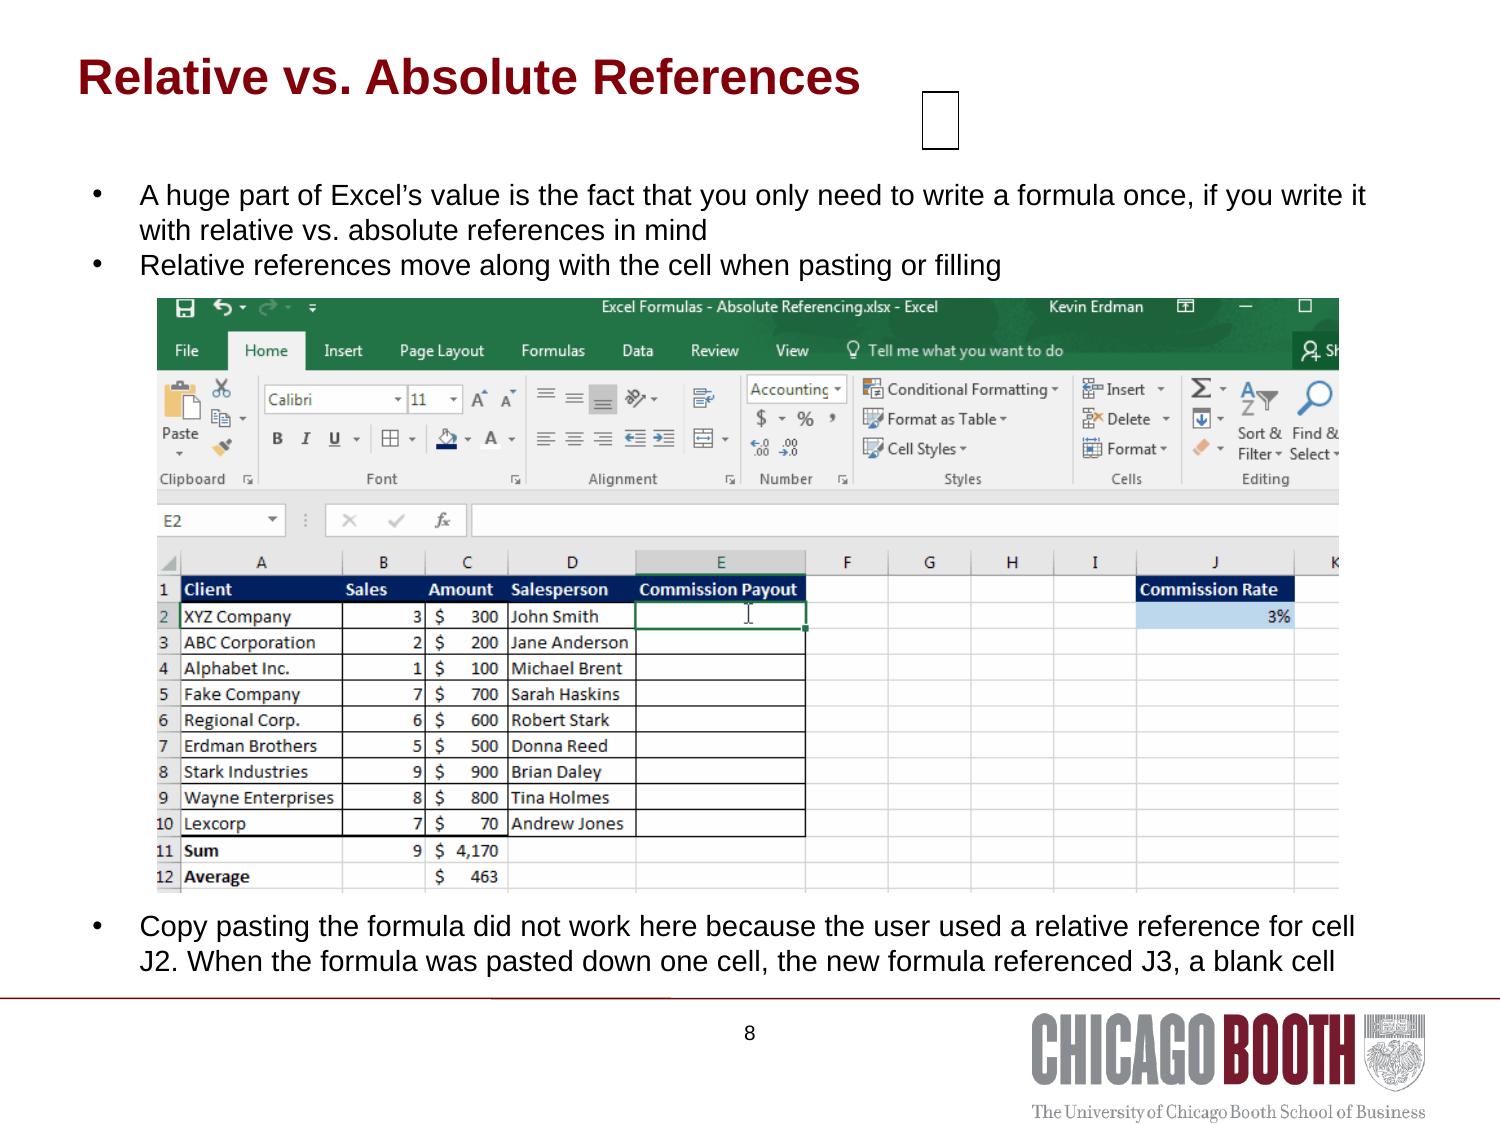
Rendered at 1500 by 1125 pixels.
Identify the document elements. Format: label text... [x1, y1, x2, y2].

table_header [923, 93, 958, 148]
text_box Relative vs. Absolute References [62, 36, 1438, 112]
text_box 8 [712, 1012, 788, 1088]
text_box A huge part of Excel’s value is the fact that you only need to write a formula once, if you write it with relative vs. absolute references in mind Relative references move along with the cell when pasting or filling [77, 168, 1419, 289]
picture [157, 297, 1339, 893]
picture [1032, 1013, 1425, 1123]
text_box Copy pasting the formula did not work here because the user used a relative reference for cell J2. When the formula was pasted down one cell, the new formula referenced J3, a blank cell [77, 900, 1419, 985]
